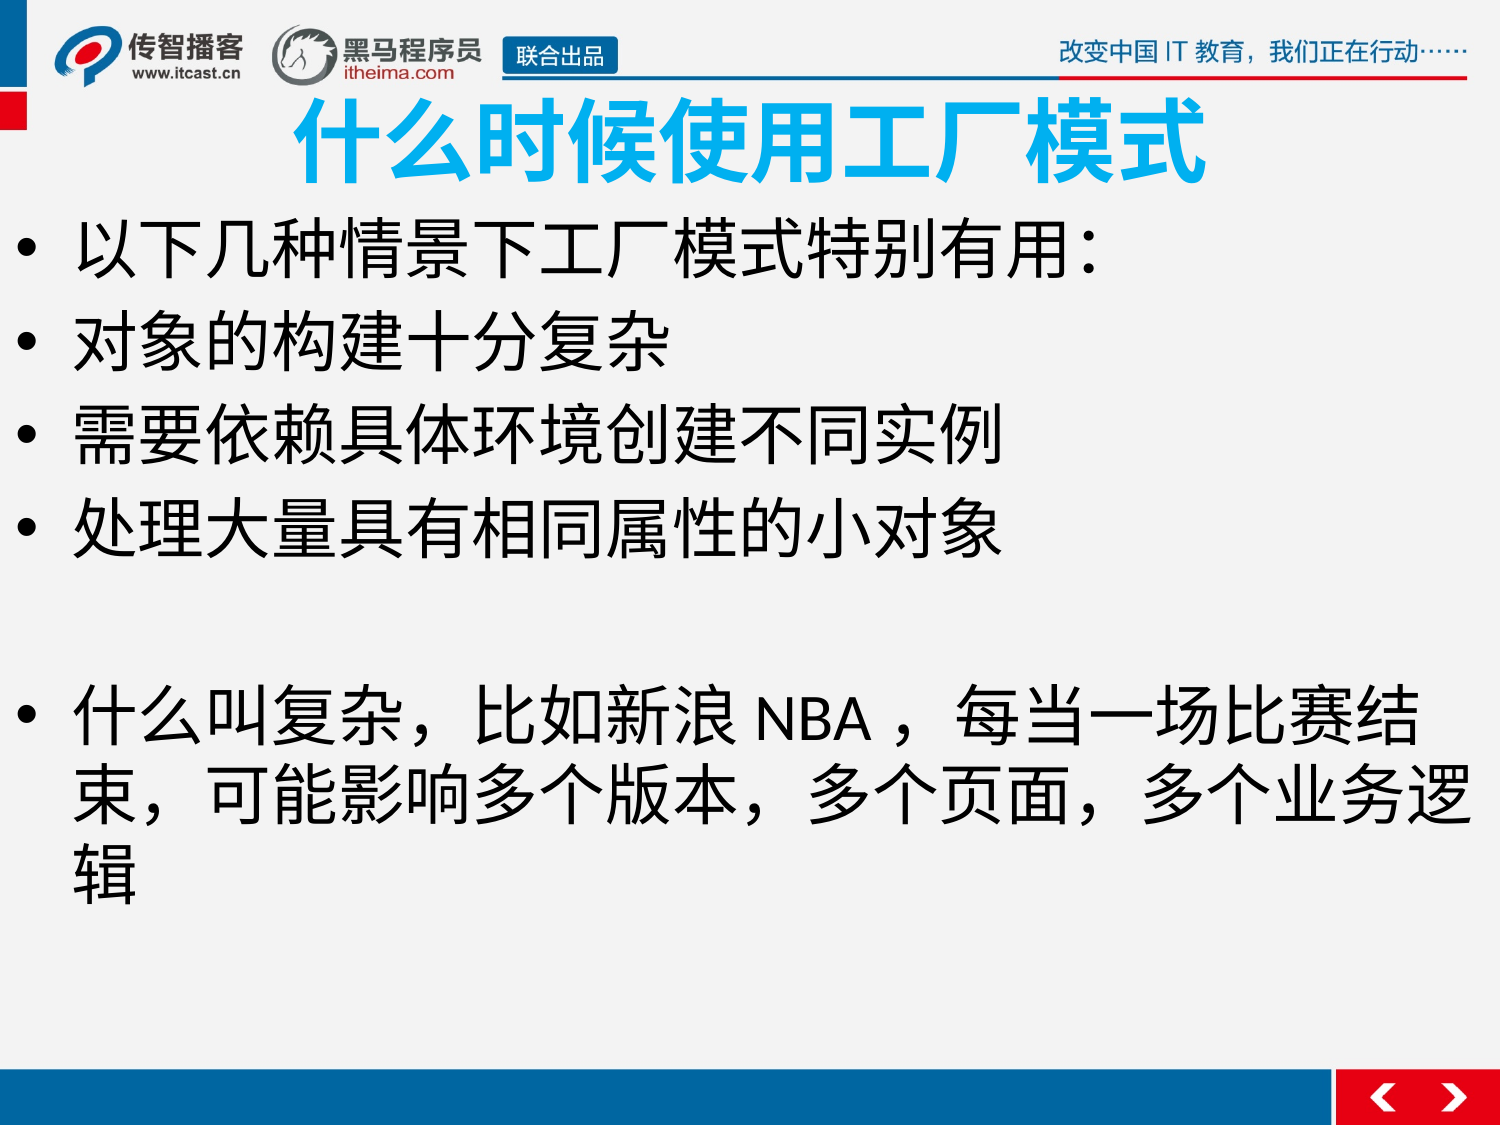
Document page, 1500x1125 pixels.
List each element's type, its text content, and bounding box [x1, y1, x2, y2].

title 什么时候使用工厂模式 [75, 45, 1425, 199]
picture [0, 1005, 1500, 1125]
picture [0, 0, 1500, 199]
list 以下几种情景下工厂模式特别有用： 对象的构建十分复杂 需要依赖具体环境创建不同实例 处理大量具有相同属性的小对象 什么叫复杂，比如新浪NBA，每当一场比赛结束，可能影响多个版本，多个页面，多个业务逻辑 [0, 199, 1500, 1005]
